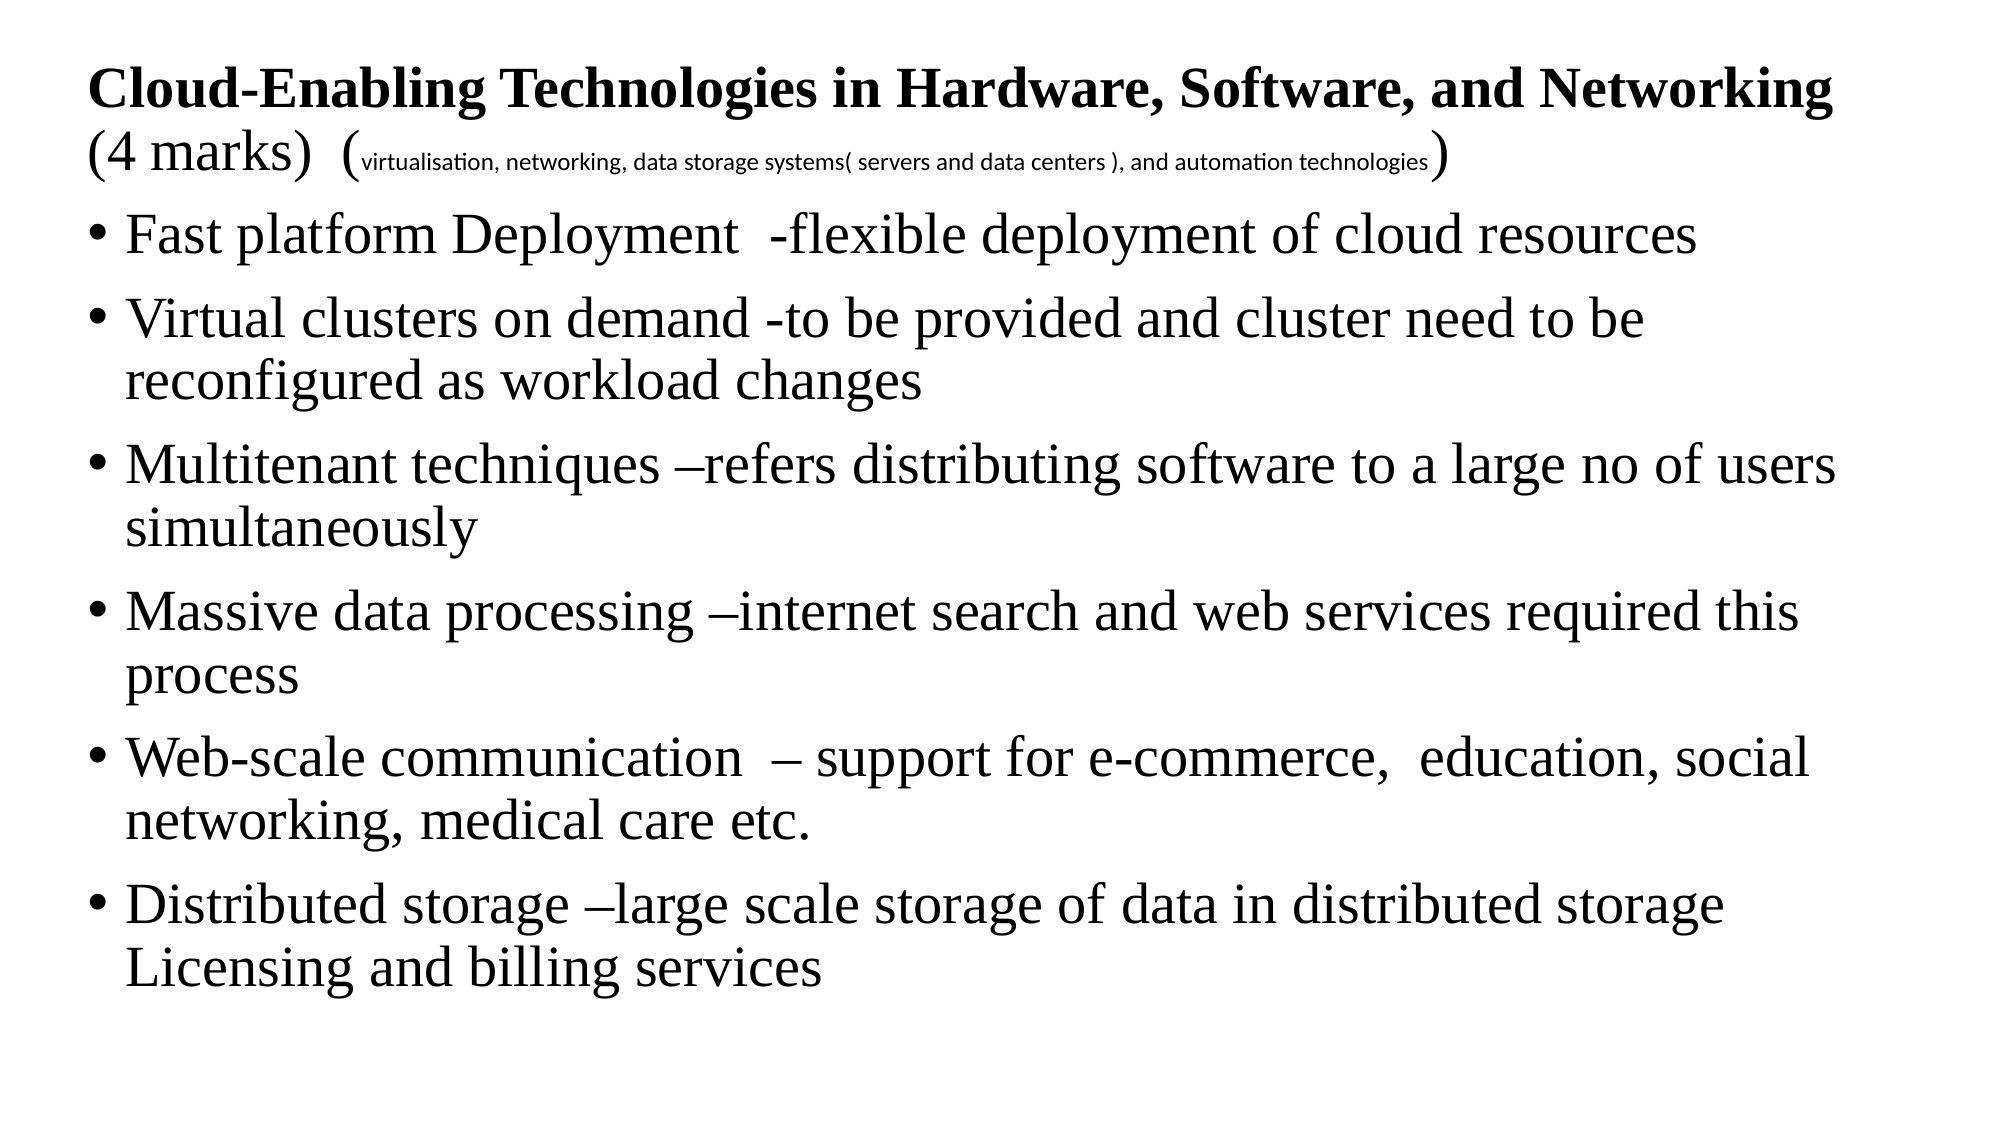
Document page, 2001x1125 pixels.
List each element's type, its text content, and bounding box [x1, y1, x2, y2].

list Cloud-Enabling Technologies in Hardware, Software, and Networking (4 marks) (virtualisation, networking, data storage systems( servers and data centers ), and automation technologies) Fast platform Deployment -flexible deployment of cloud resources Virtual clusters on demand -to be provided and cluster need to be reconfigured as workload changes Multitenant techniques –refers distributing software to a large no of users simultaneously Massive data processing –internet search and web services required this process Web-scale communication – support for e-commerce, education, social networking, medical care etc. Distributed storage –large scale storage of data in distributed storage Licensing and billing services [72, 49, 1893, 1014]
